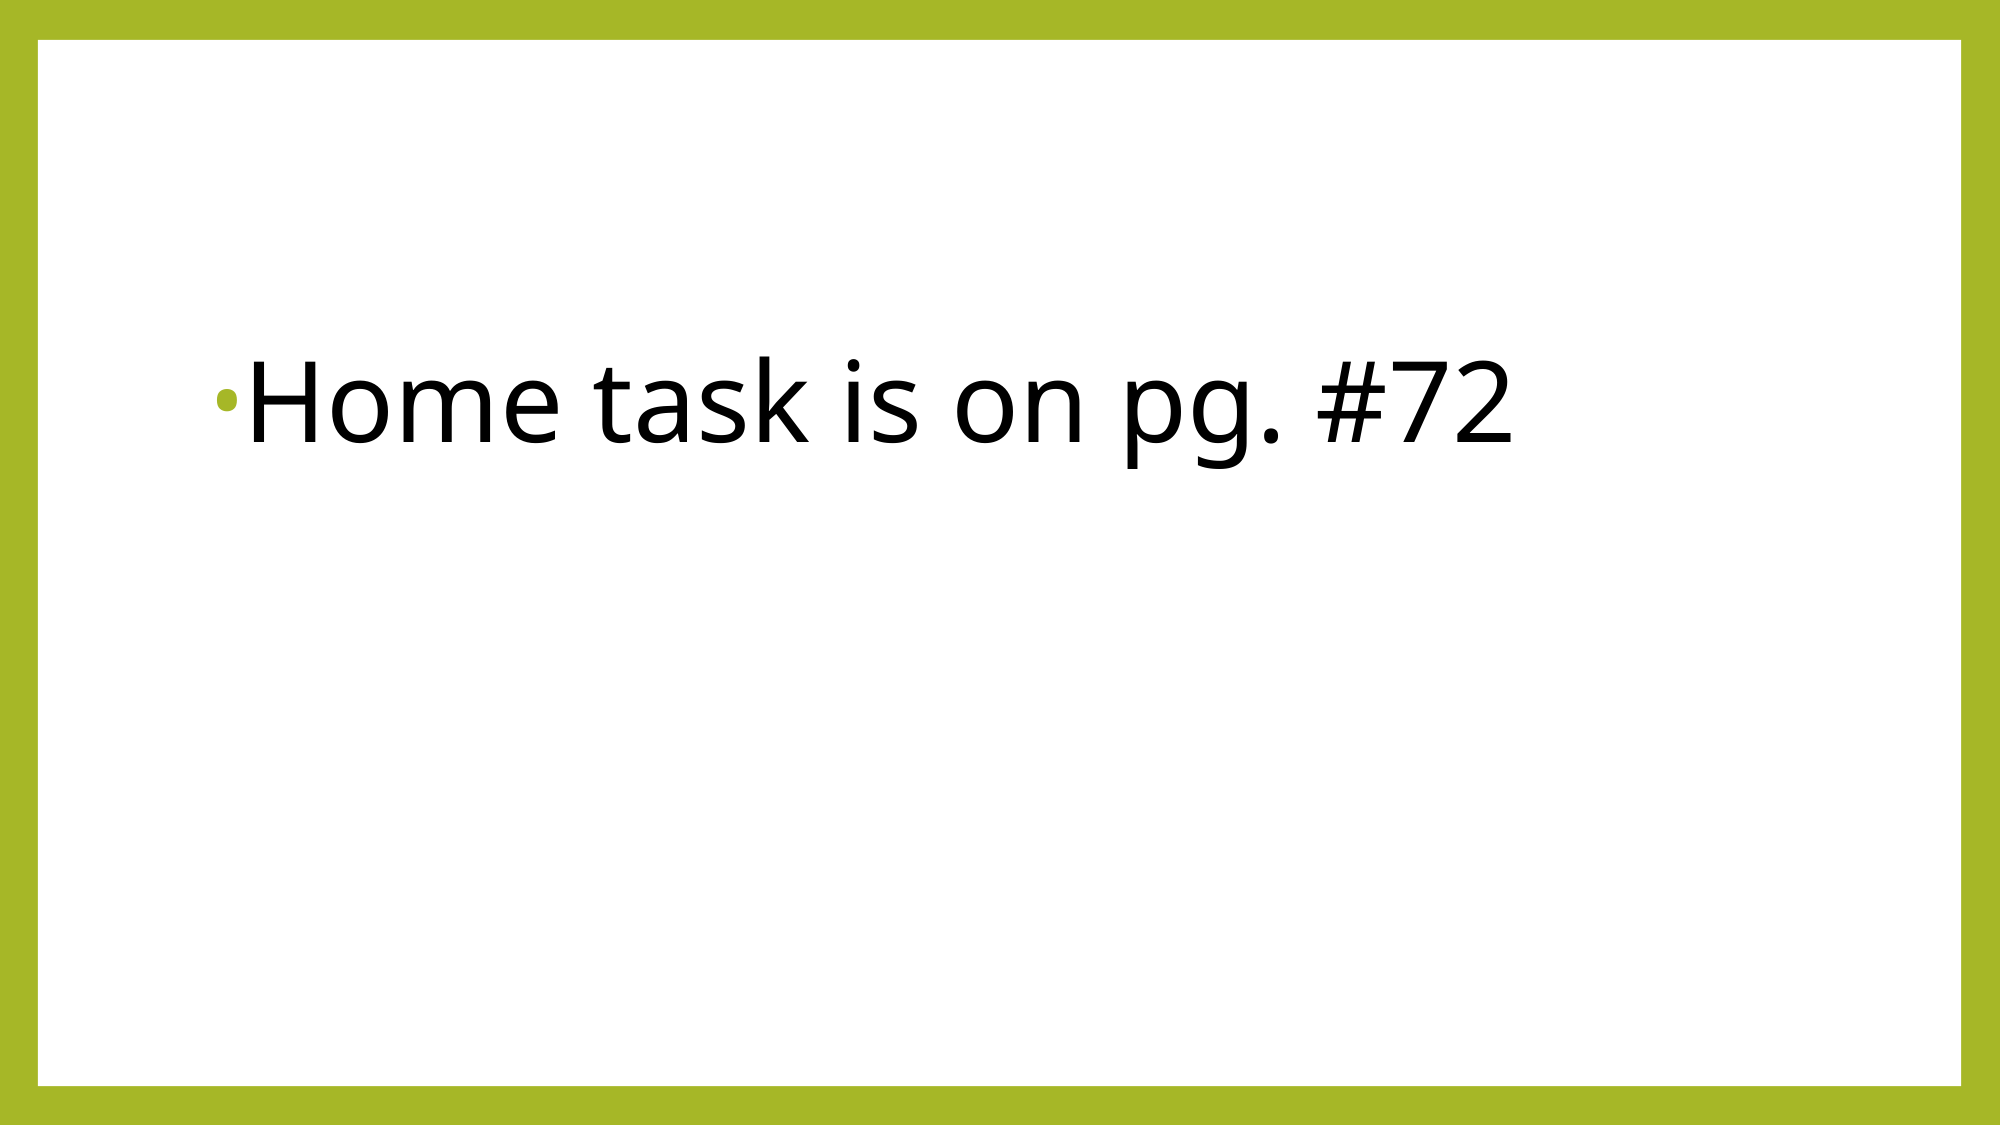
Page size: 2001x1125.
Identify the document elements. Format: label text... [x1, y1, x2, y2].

list Home task is on pg. #72 [187, 337, 1808, 1000]
